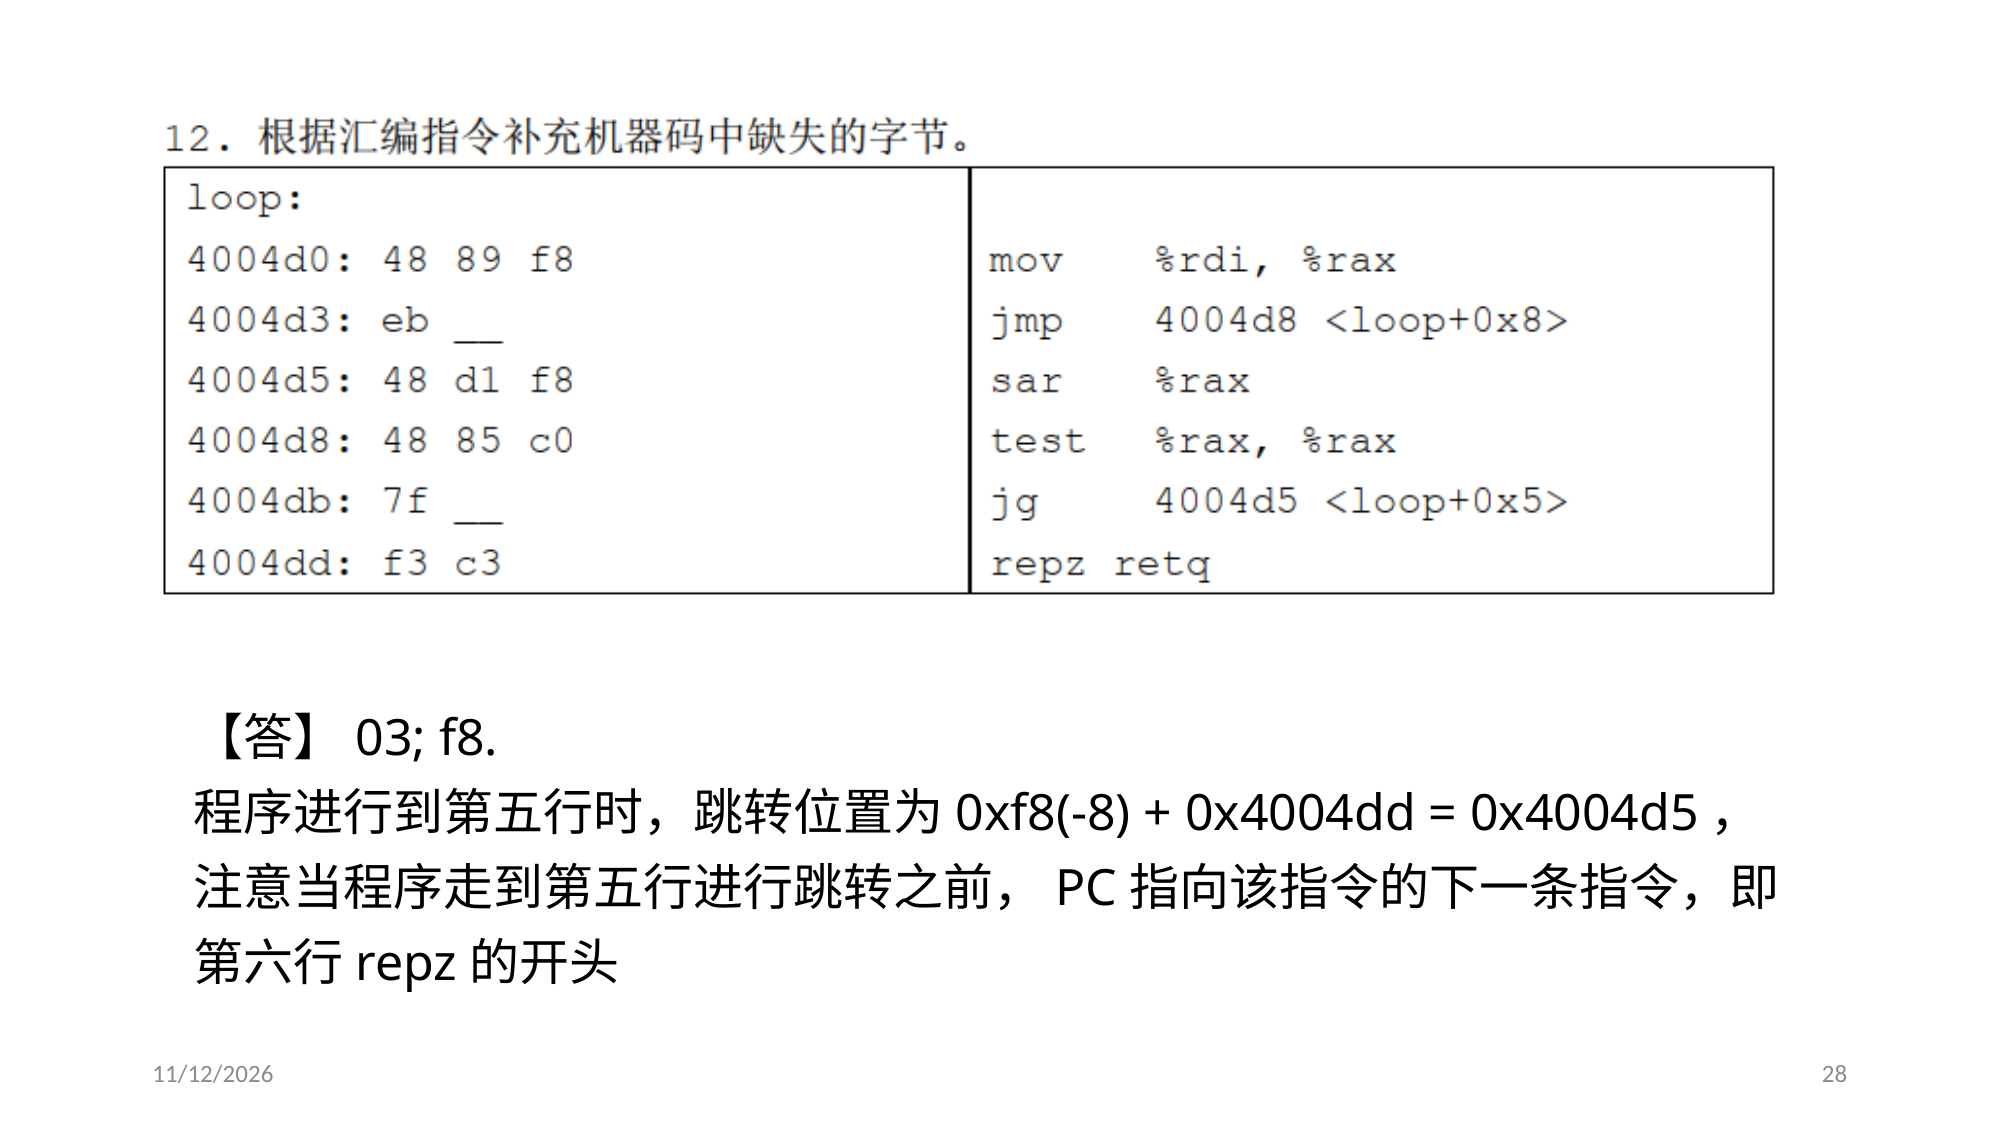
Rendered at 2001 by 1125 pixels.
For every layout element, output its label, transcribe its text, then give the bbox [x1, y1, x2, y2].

picture [129, 87, 1802, 624]
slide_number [137, 1042, 588, 1103]
slide_number 28 [1412, 1042, 1863, 1103]
text_box 【答】03; f8. 程序进行到第五行时，跳转位置为0xf8(-8) + 0x4004dd = 0x4004d5， 注意当程序走到第五行进行跳转之前，PC指向该指令的下一条指令，即第六行repz的开头 [178, 683, 1821, 999]
